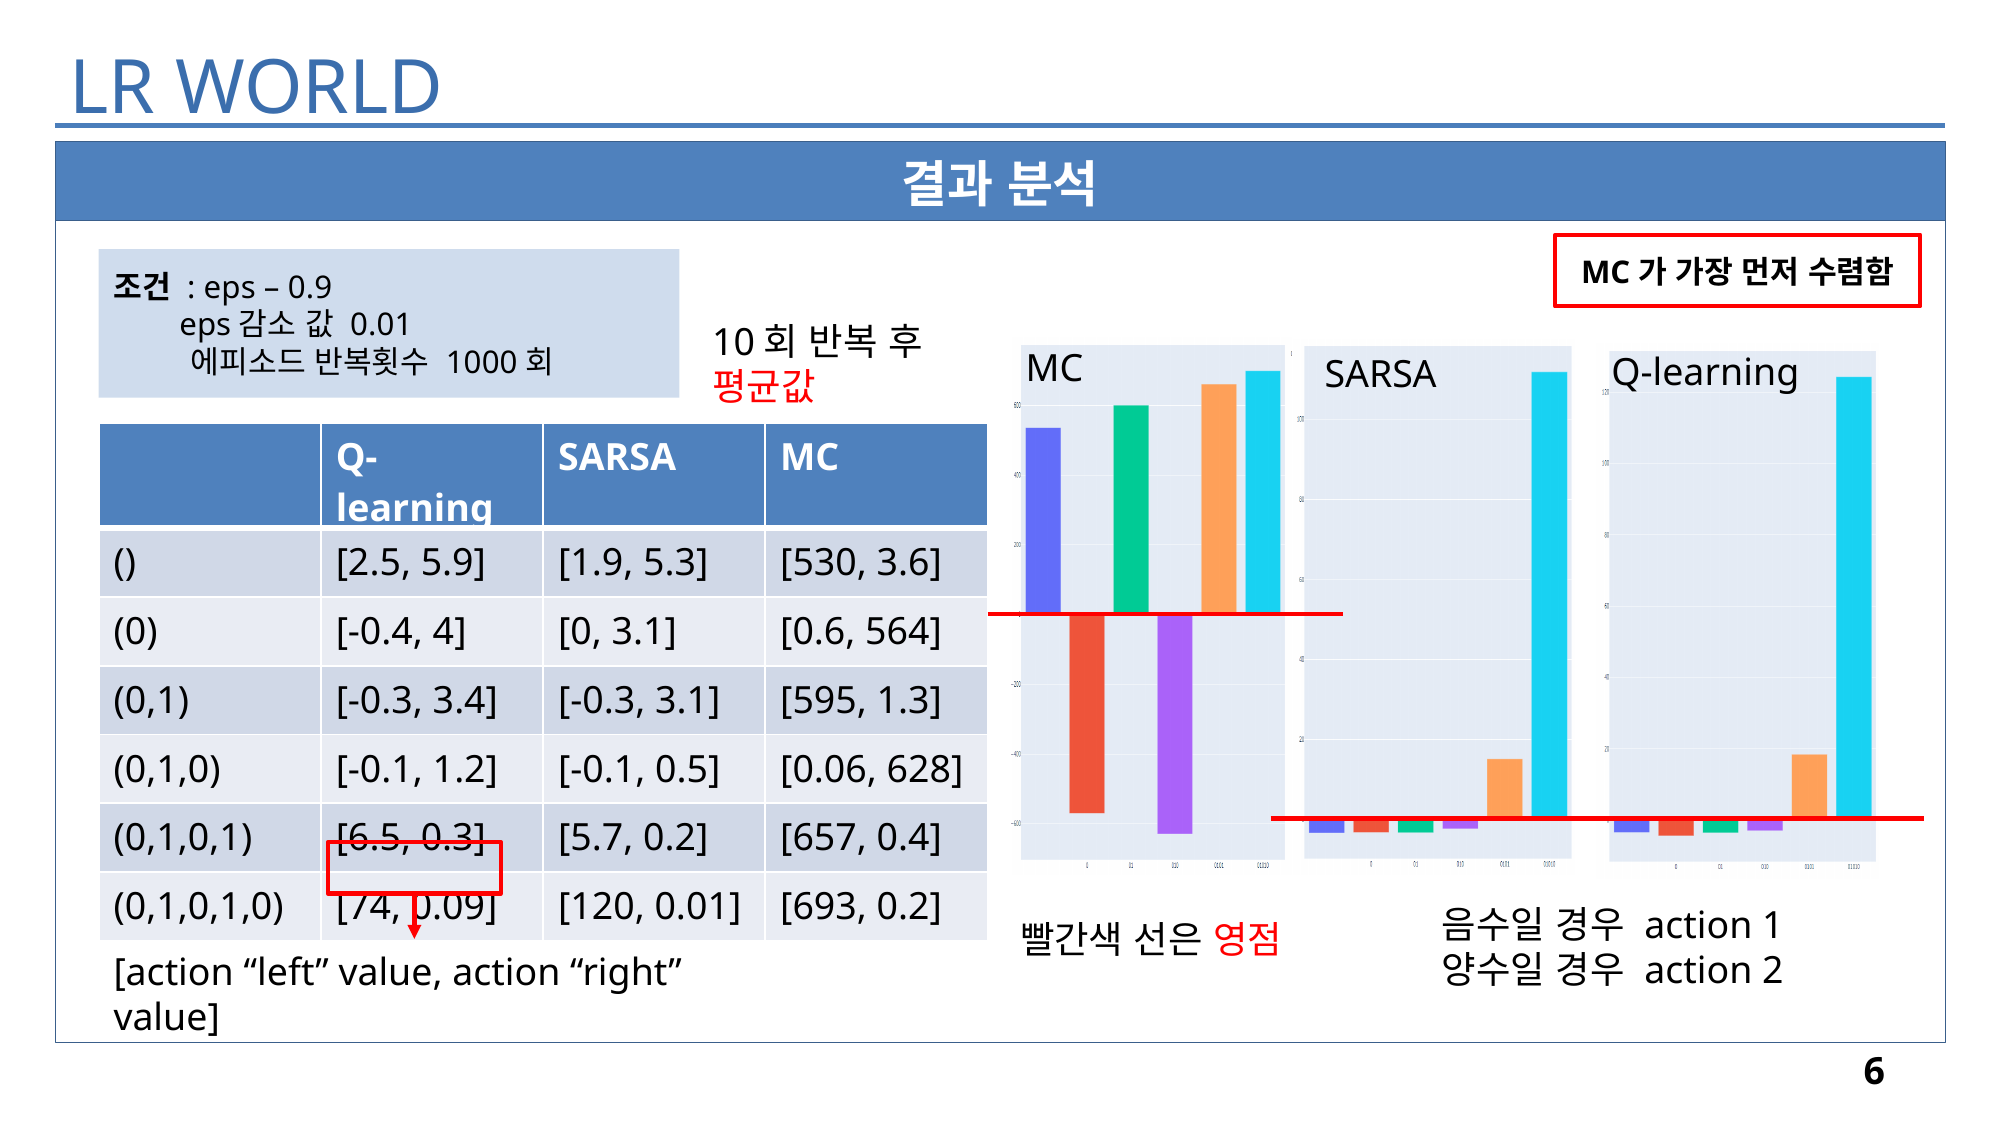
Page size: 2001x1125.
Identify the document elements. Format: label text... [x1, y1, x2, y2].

table_cell () [100, 543, 320, 608]
text_box [326, 840, 503, 896]
text_box 음수일 경우 action 1 양수일 경우 action 2 [1427, 893, 1874, 999]
table_cell (0,1,0,1) [100, 816, 320, 883]
table_header [100, 424, 320, 537]
table_cell [0.6, 564] [766, 610, 987, 677]
table_cell [1.9, 5.3] [544, 543, 764, 608]
picture [1010, 336, 1575, 876]
table_cell [693, 0.2] [766, 885, 987, 952]
table_cell [0, 3.1] [544, 610, 764, 677]
table_cell [595, 1.3] [766, 679, 987, 746]
text_box [action “left” value, action “right” value] [98, 940, 797, 1046]
slide_number 6 [1433, 1042, 1900, 1103]
table_cell [0.06, 628] [766, 748, 987, 815]
text_box 빨간색 선은 영점 [1005, 908, 1328, 969]
text_box 조건 : eps – 0.9 eps감소 값 0.01 에피소드 반복횟수 1000회 [97, 247, 681, 400]
table_header Q-learning [322, 424, 542, 537]
table_cell [530, 3.6] [766, 543, 987, 608]
table_cell [-0.4, 4] [322, 610, 542, 677]
table_cell [6.5, 0.3] [322, 816, 542, 883]
table_cell [120, 0.01] [544, 885, 764, 940]
table_cell (0,1) [100, 679, 320, 746]
table_cell (0,1,0,1,0) [100, 885, 320, 940]
table_cell [74, 0.09] [417, 885, 542, 940]
table_cell [2.5, 5.9] [322, 543, 542, 608]
picture [1596, 342, 1879, 818]
text_box 결과 분석 [53, 140, 1947, 222]
table_header MC [766, 424, 987, 537]
table_cell [-0.1, 1.2] [322, 748, 542, 815]
picture [1596, 819, 1879, 879]
table_header SARSA [544, 424, 764, 537]
table_cell [657, 0.4] [766, 816, 987, 883]
table_cell [5.7, 0.2] [544, 816, 764, 883]
text_box [53, 221, 1947, 1045]
table_cell (0,1,0) [100, 748, 320, 815]
text_box 10회 반복 후 평균값 [697, 310, 967, 416]
text_box LR WORLD [54, 30, 1237, 125]
table_cell (0) [100, 610, 320, 677]
text_box MC가 가장 먼저 수렴함 [1553, 233, 1922, 308]
table_cell [-0.1, 0.5] [544, 748, 764, 815]
table_cell [-0.3, 3.4] [322, 679, 542, 746]
table_cell [-0.3, 3.1] [544, 679, 764, 746]
table_cell [74, 0.09] [322, 885, 412, 940]
